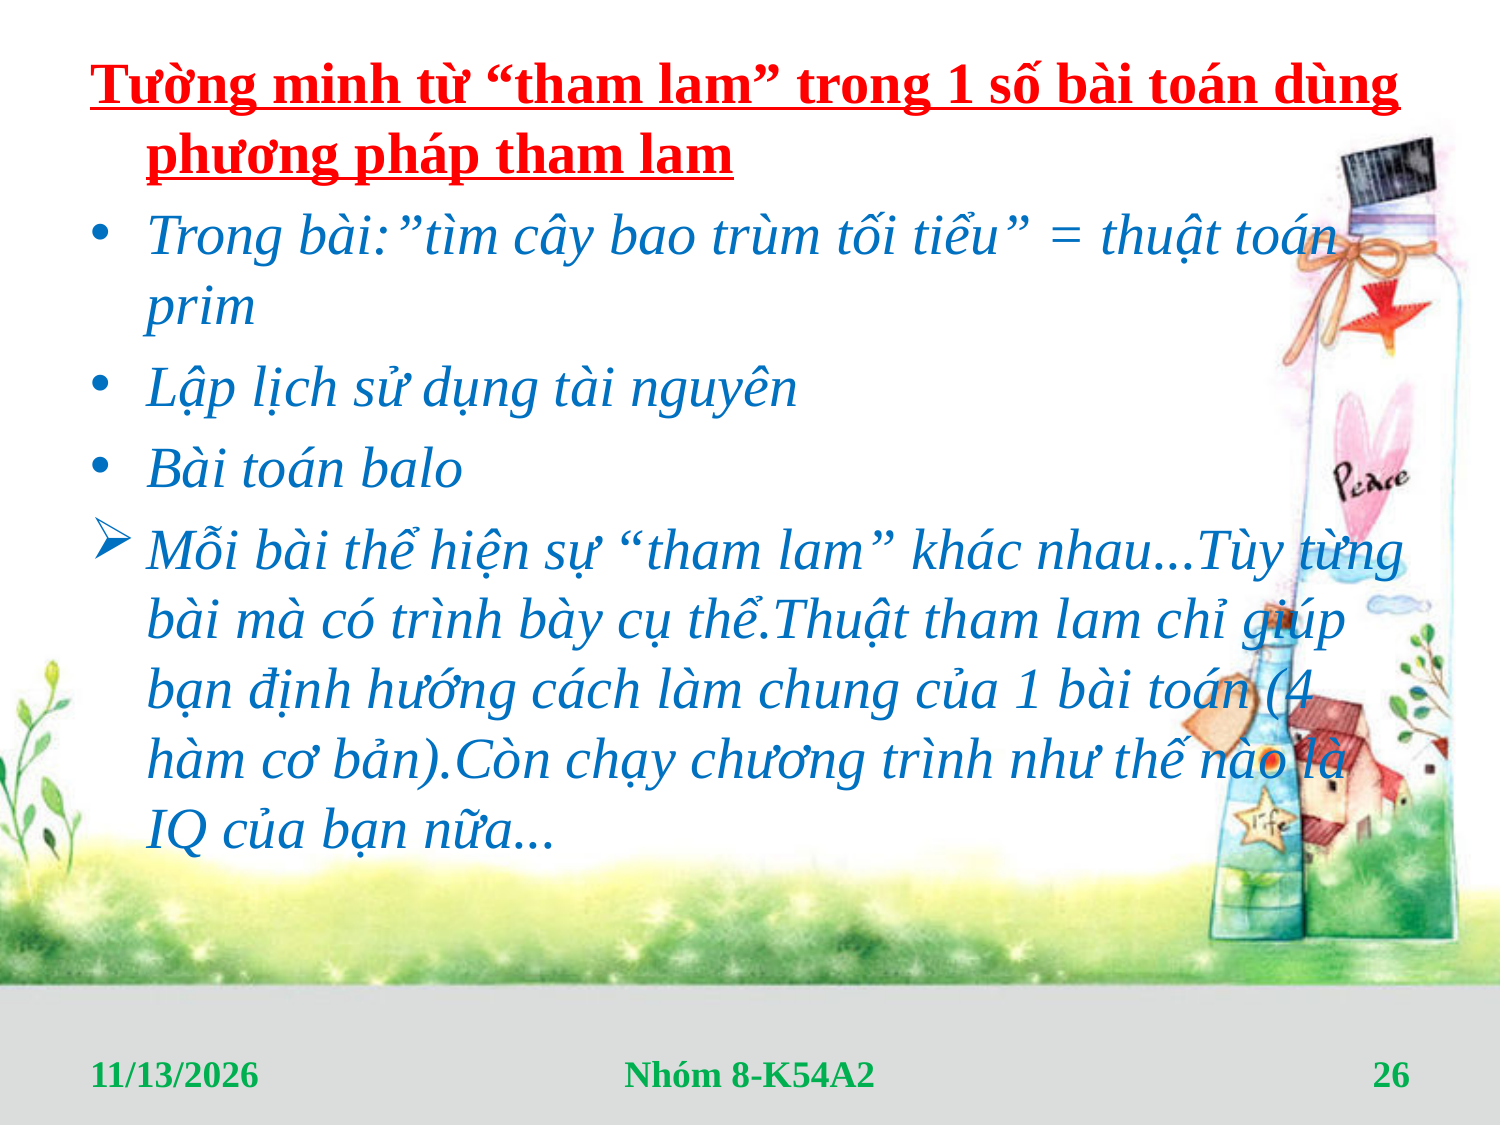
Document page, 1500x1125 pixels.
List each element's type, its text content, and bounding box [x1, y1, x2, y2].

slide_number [75, 1042, 425, 1103]
footer Nhóm 8-K54A2 [512, 1042, 988, 1103]
list Tường minh từ “tham lam” trong 1 số bài toán dùng phương pháp tham lam Trong bài:”tìm cây bao trùm tối tiểu” = thuật toán prim Lập lịch sử dụng tài nguyên Bài toán balo Mỗi bài thể hiện sự “tham lam” khác nhau...Tùy từng bài mà có trình bày cụ thể.Thuật tham lam chỉ giúp bạn định hướng cách làm chung của 1 bài toán (4 hàm cơ bản).Còn chạy chương trình như thế nào là IQ của bạn nữa... [75, 37, 1425, 1005]
slide_number 26 [1074, 1042, 1425, 1103]
picture [0, 0, 1500, 1125]
